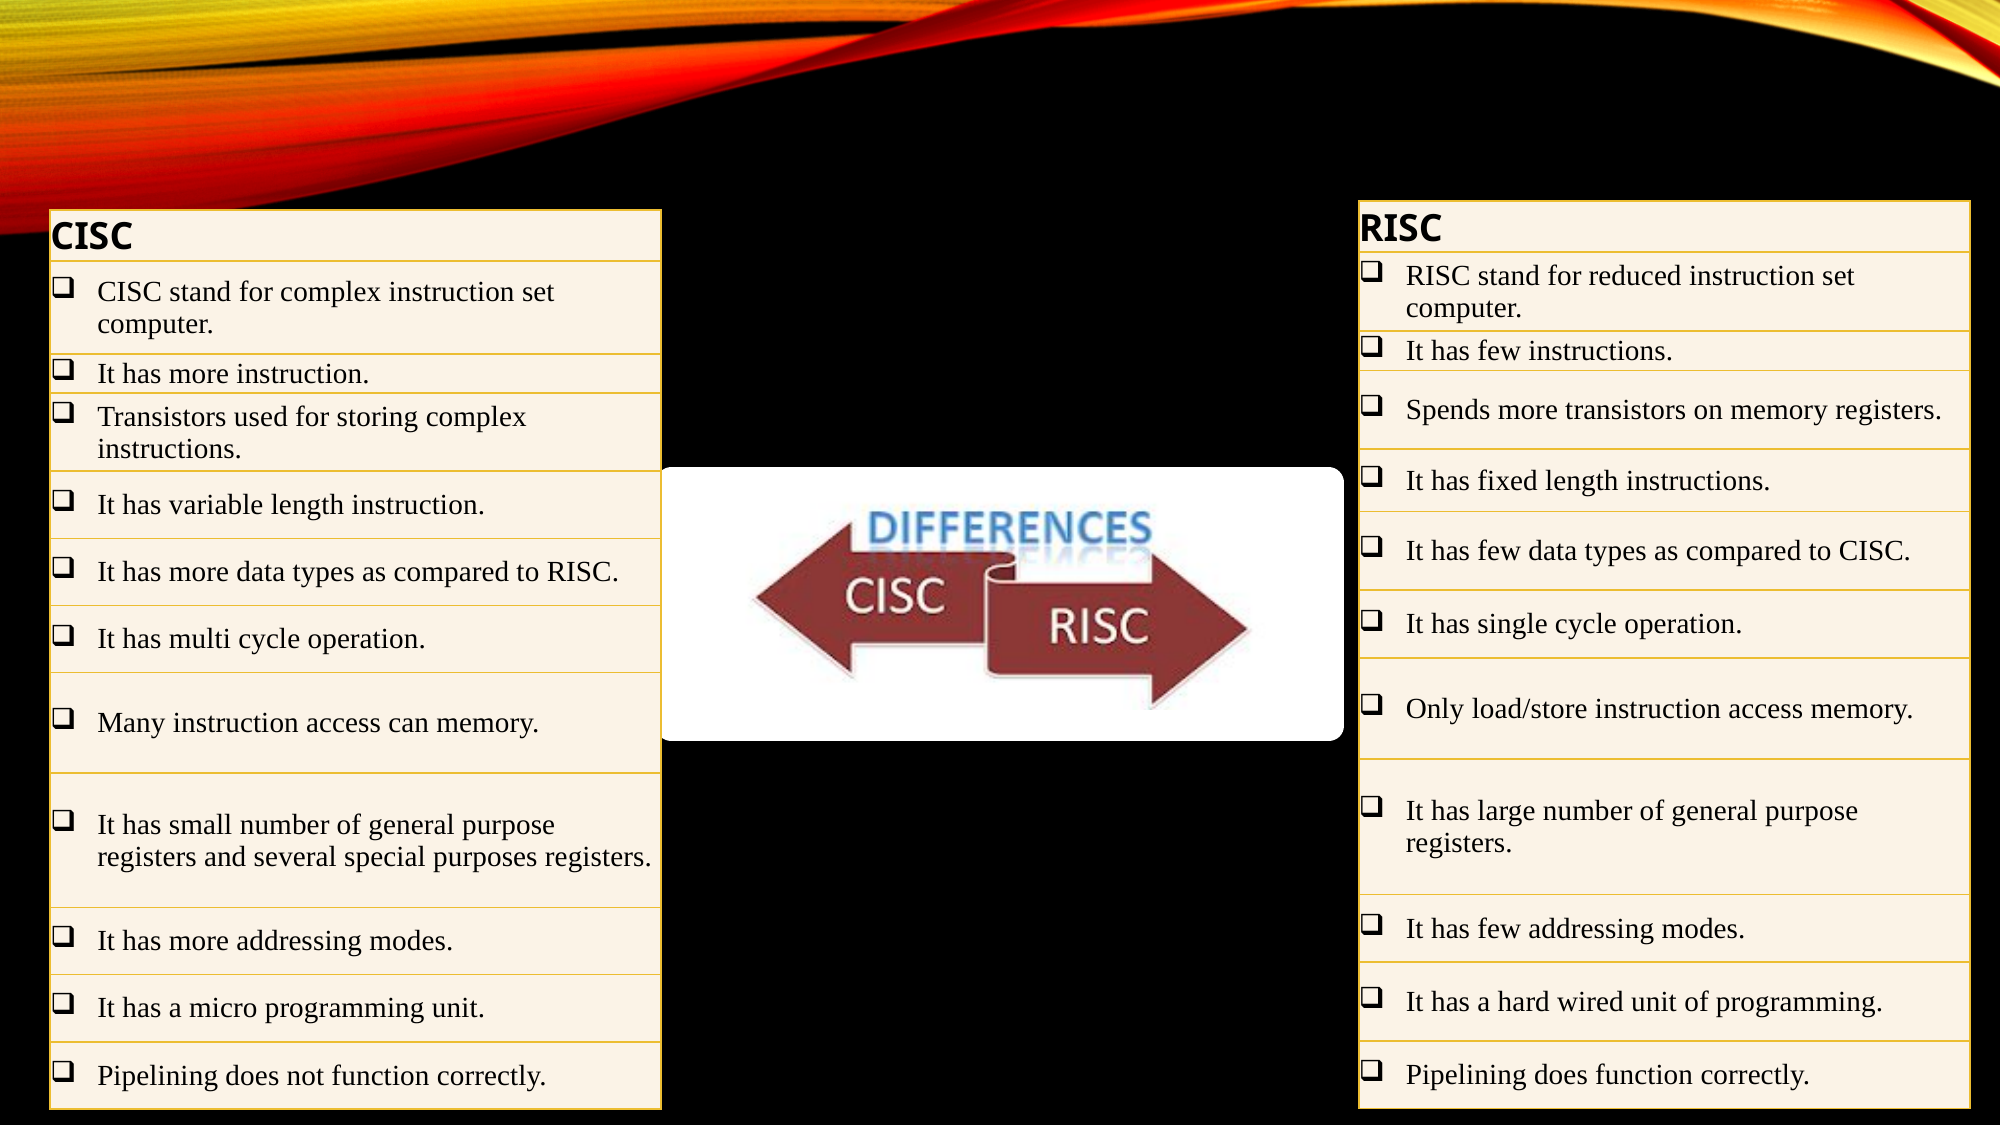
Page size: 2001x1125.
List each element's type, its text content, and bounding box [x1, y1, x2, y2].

table_cell Only load/store instruction access memory. [1360, 659, 1969, 758]
table_cell It has few instructions. [1360, 332, 1969, 370]
table_header RISC [1360, 202, 1969, 251]
table_cell It has more instruction. [51, 355, 660, 392]
table_cell It has small number of general purpose registers and several special purposes registers. [51, 774, 660, 907]
table_cell Pipelining does function correctly. [1360, 1042, 1969, 1108]
table_cell It has more addressing modes. [51, 908, 660, 974]
table_cell Many instruction access can memory. [51, 673, 660, 772]
table_cell It has a hard wired unit of programming. [1360, 963, 1969, 1040]
table_cell It has few addressing modes. [1360, 895, 1969, 961]
table_cell It has more data types as compared to RISC. [51, 539, 660, 605]
table_cell It has large number of general purpose registers. [1360, 760, 1969, 894]
table_header CISC [51, 211, 660, 260]
picture [686, 498, 1314, 711]
table_cell It has fixed length instructions. [1360, 450, 1969, 511]
table_cell Spends more transistors on memory registers. [1360, 371, 1969, 448]
table_cell Pipelining does not function correctly. [51, 1043, 660, 1108]
table_cell CISC stand for complex instruction set computer. [51, 262, 660, 353]
table_cell It has multi cycle operation. [51, 606, 660, 672]
picture [0, 0, 2000, 237]
table_cell RISC stand for reduced instruction set computer. [1360, 253, 1969, 330]
table_cell It has variable length instruction. [51, 472, 660, 538]
table_cell It has a micro programming unit. [51, 975, 660, 1041]
table_cell It has few data types as compared to CISC. [1360, 512, 1969, 589]
table_cell It has single cycle operation. [1360, 591, 1969, 657]
table_cell Transistors used for storing complex instructions. [51, 394, 660, 470]
